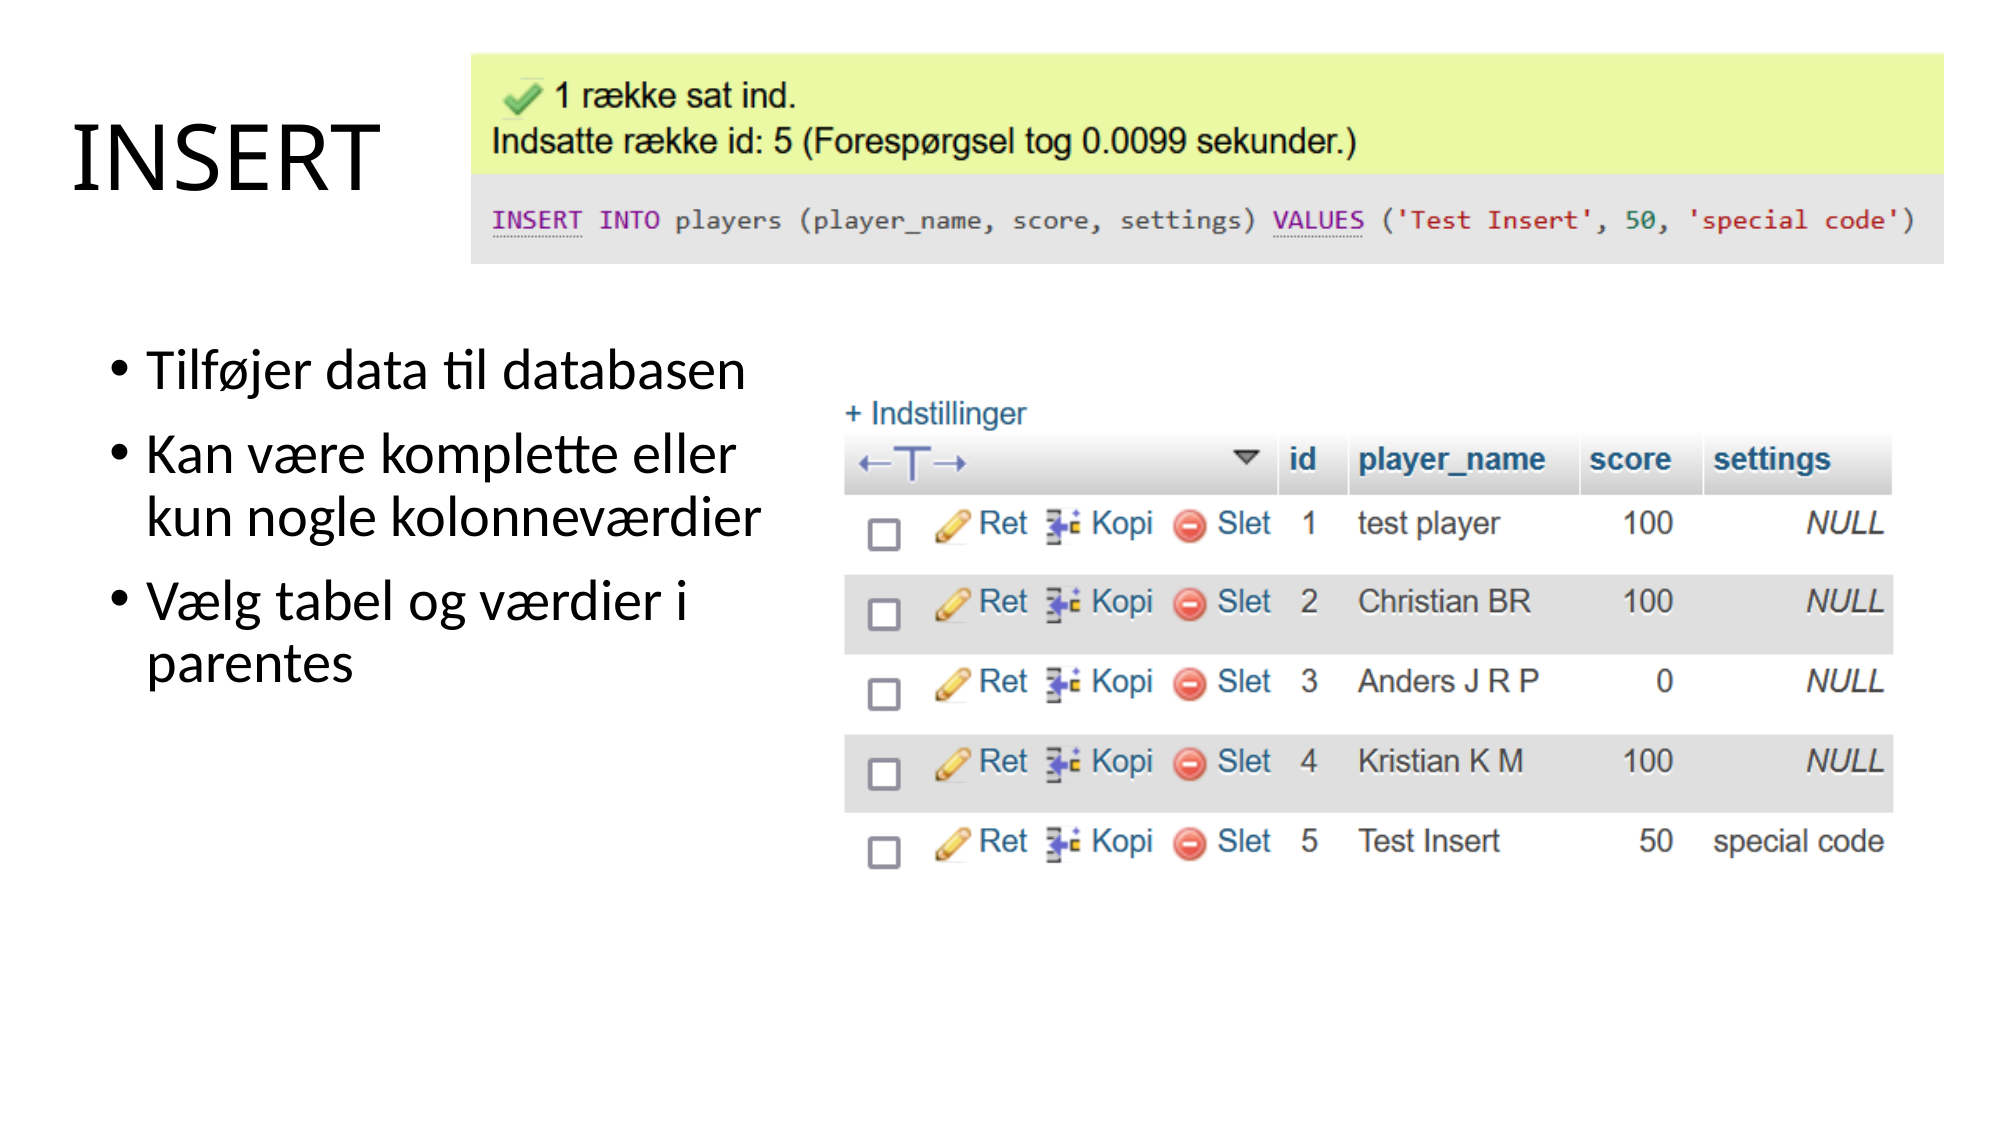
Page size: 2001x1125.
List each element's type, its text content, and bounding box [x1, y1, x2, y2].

text_box Tilføjer data til databasen Kan være komplette eller kun nogle kolonneværdier Vælg tabel og værdier i parentes [94, 332, 1820, 1046]
title INSERT [56, 52, 1782, 270]
picture [470, 52, 1944, 264]
picture [840, 373, 2000, 907]
